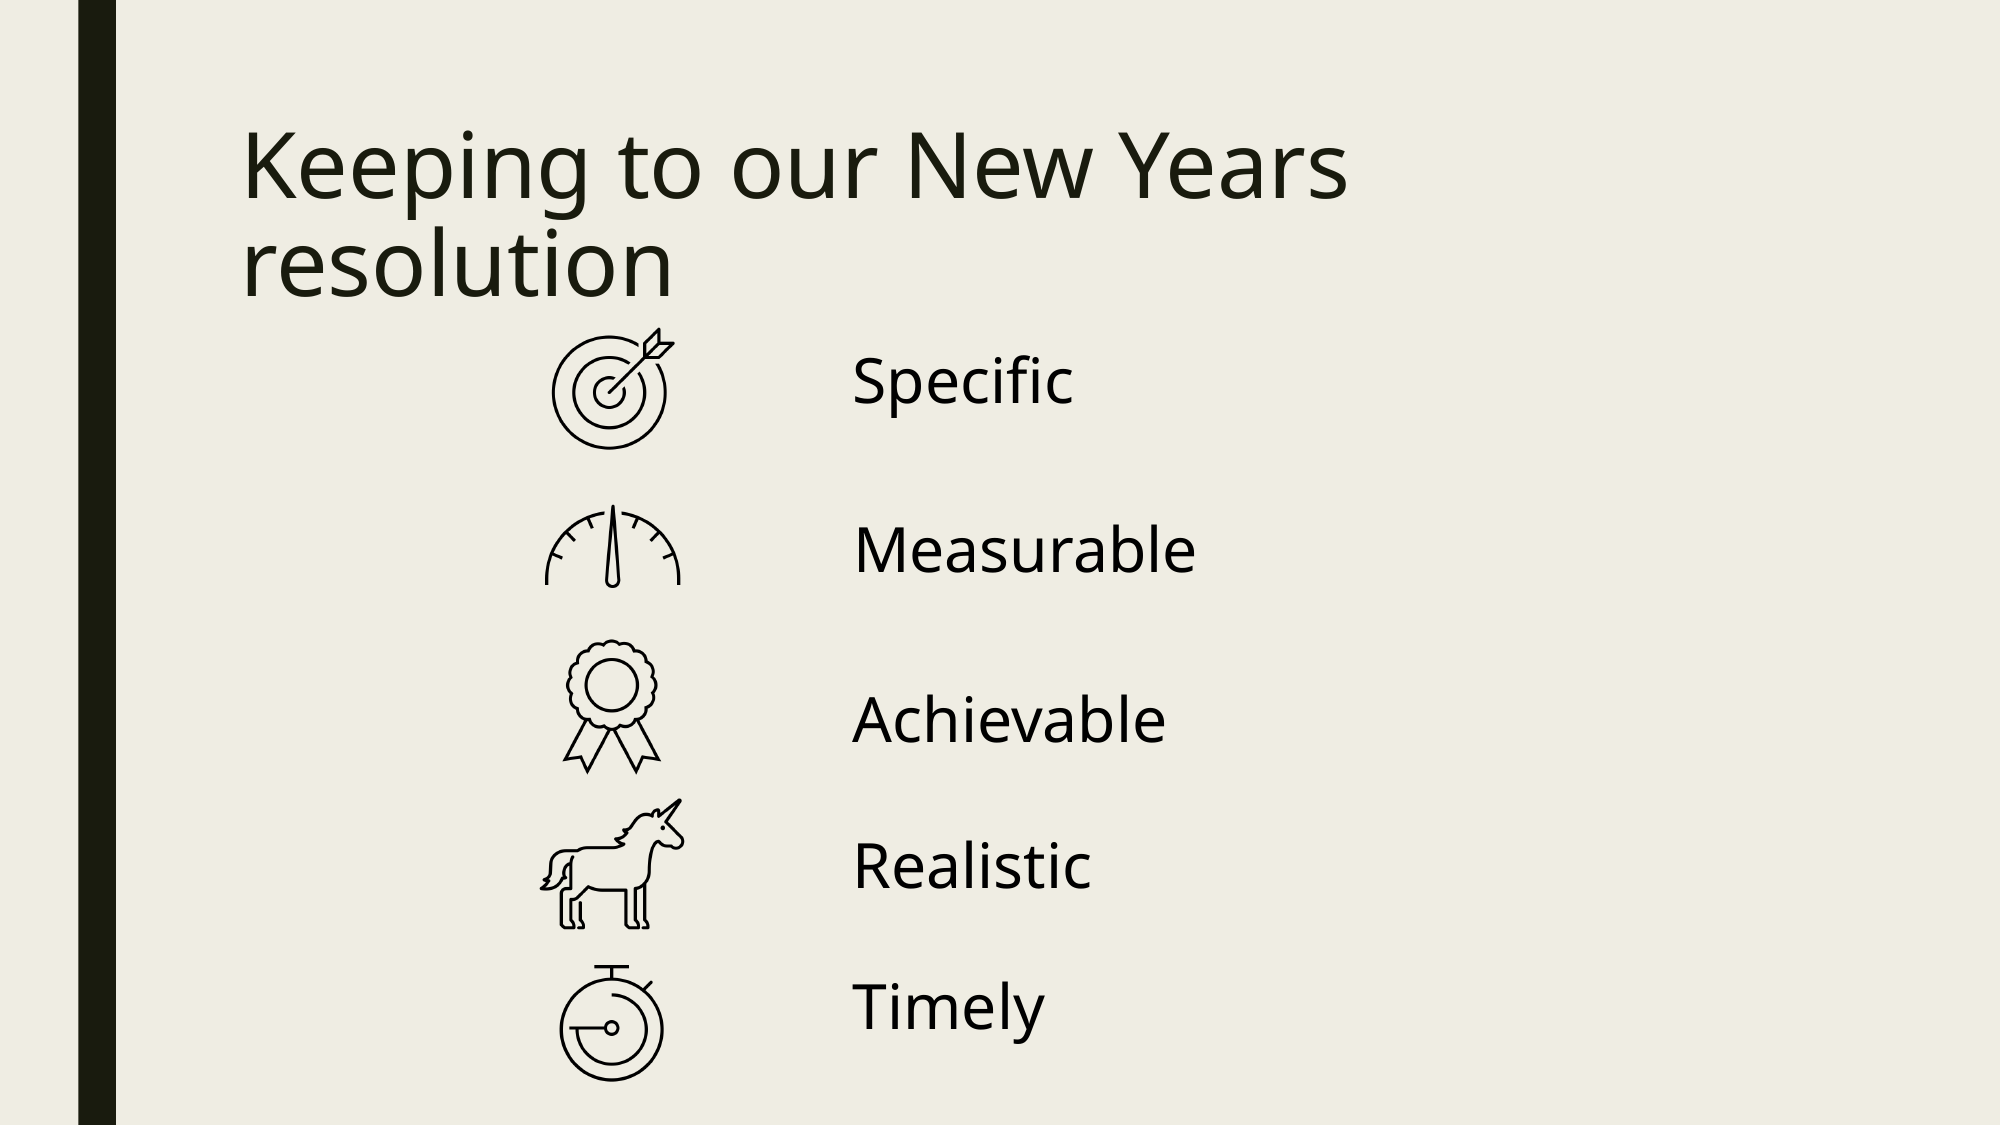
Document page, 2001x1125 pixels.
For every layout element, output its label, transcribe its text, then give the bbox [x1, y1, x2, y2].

picture [536, 315, 687, 466]
title Keeping to our New Years resolution [225, 112, 1800, 272]
text_box Measurable [838, 502, 1526, 593]
picture [536, 946, 687, 1097]
picture [537, 473, 688, 624]
picture [536, 789, 687, 940]
text_box Specific [837, 333, 1366, 424]
text_box Realistic [837, 818, 1589, 909]
text_box Timely [837, 959, 1074, 1050]
picture [536, 631, 687, 782]
text_box Achievable [837, 672, 1459, 762]
